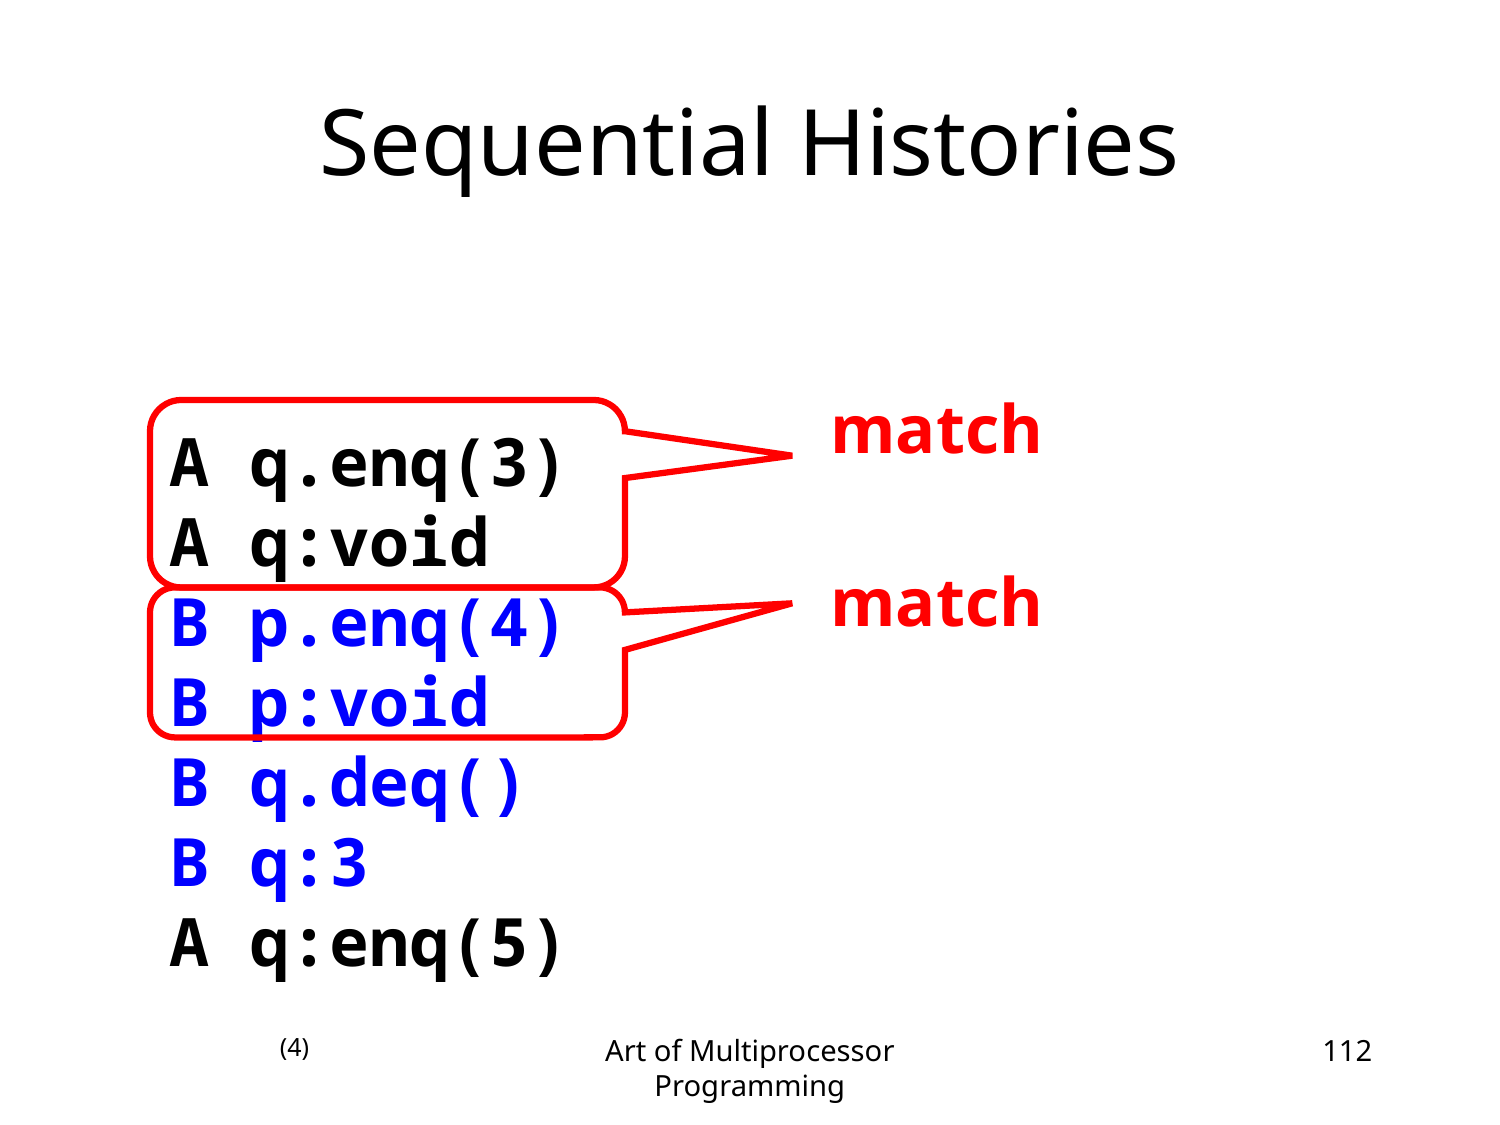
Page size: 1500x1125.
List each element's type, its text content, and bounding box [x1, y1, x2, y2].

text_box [149, 379, 1049, 552]
text_box (4) [264, 1024, 324, 1069]
slide_number 112 [1074, 1024, 1388, 1101]
title Sequential Histories [74, 44, 1426, 233]
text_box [149, 552, 1049, 738]
text_box A q.enq(3) A q:void B p.enq(4) B p:void B q.deq() B q:3 A q:enq(5) [154, 746, 613, 987]
footer Art of Multiprocessor Programming [512, 1024, 988, 1101]
